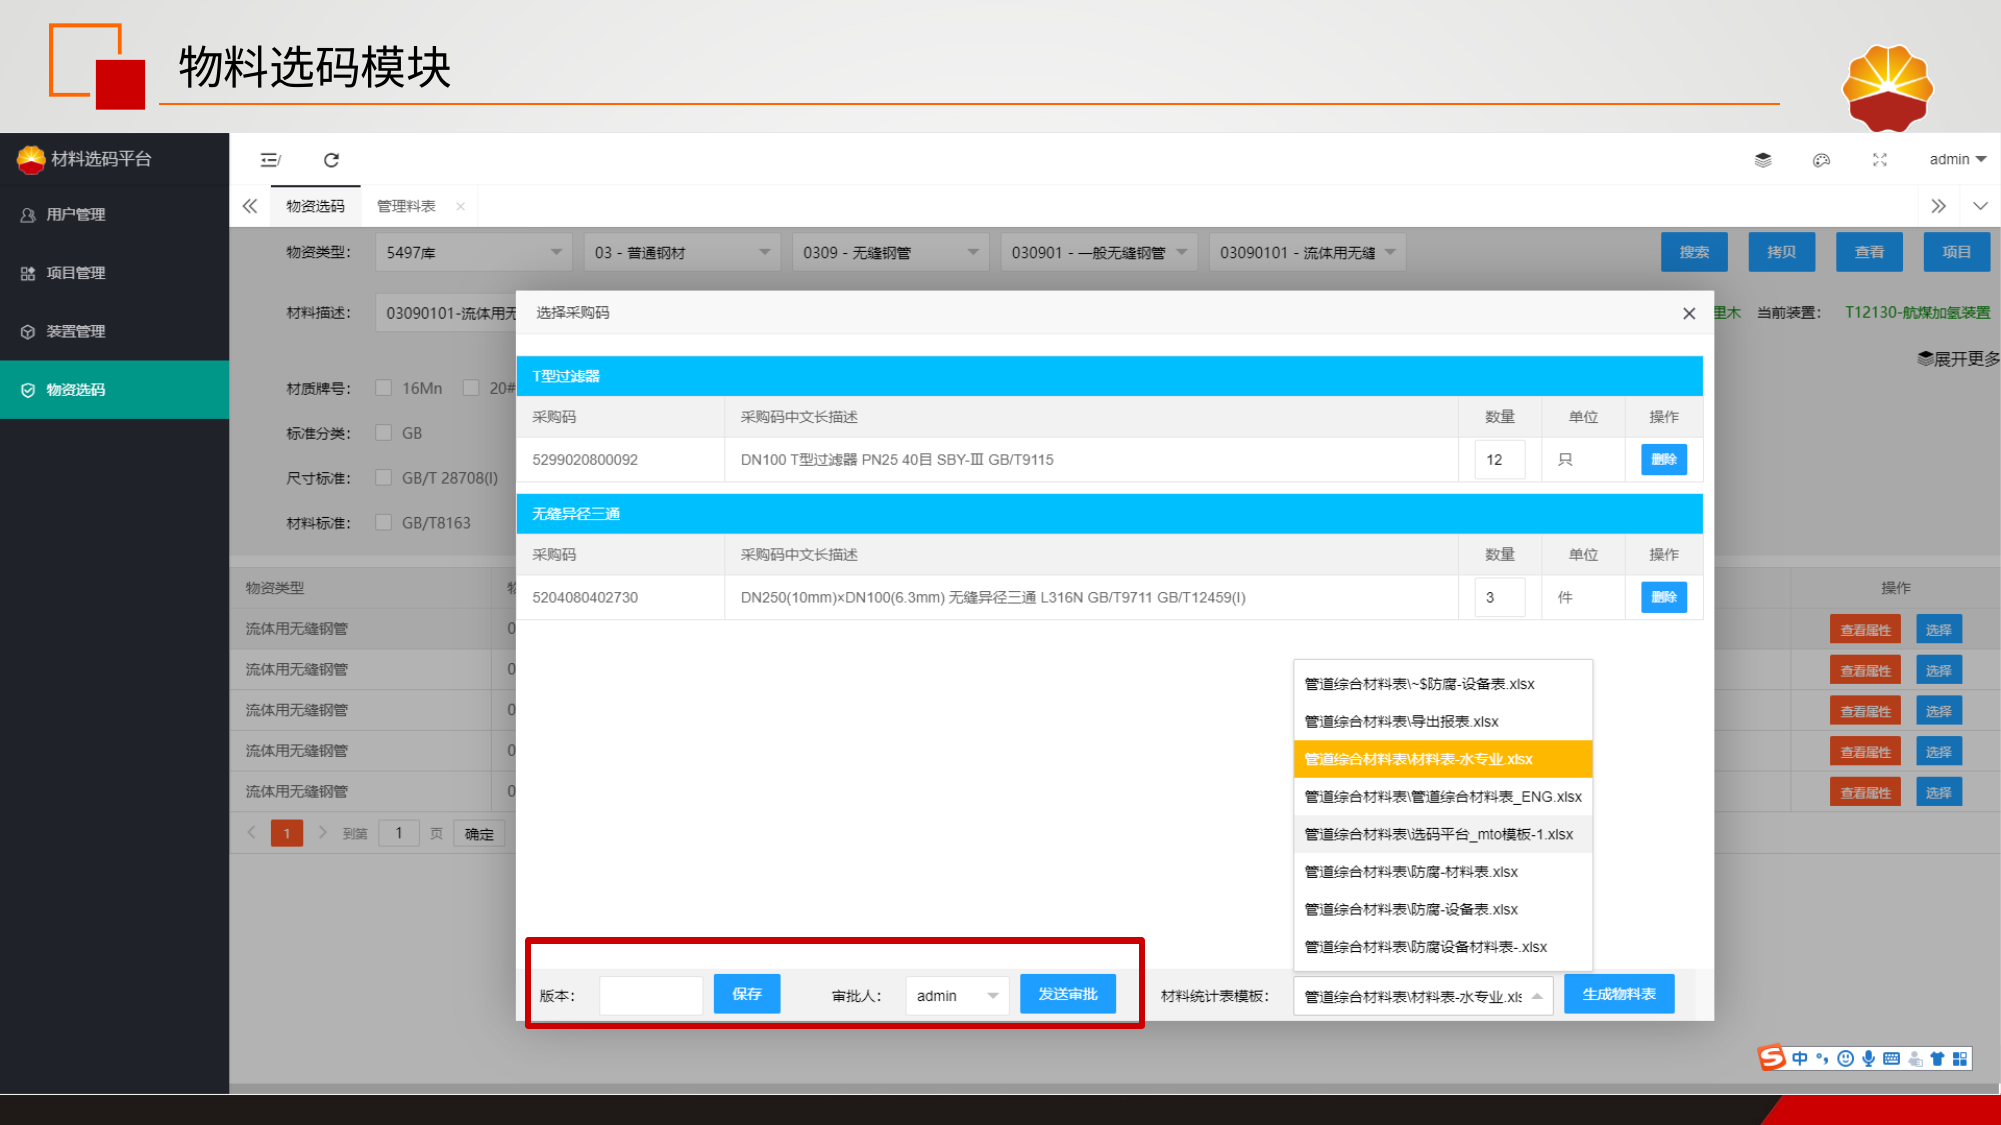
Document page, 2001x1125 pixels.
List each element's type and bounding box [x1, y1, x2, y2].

picture [0, 0, 2001, 1125]
text_box [48, 23, 1780, 110]
